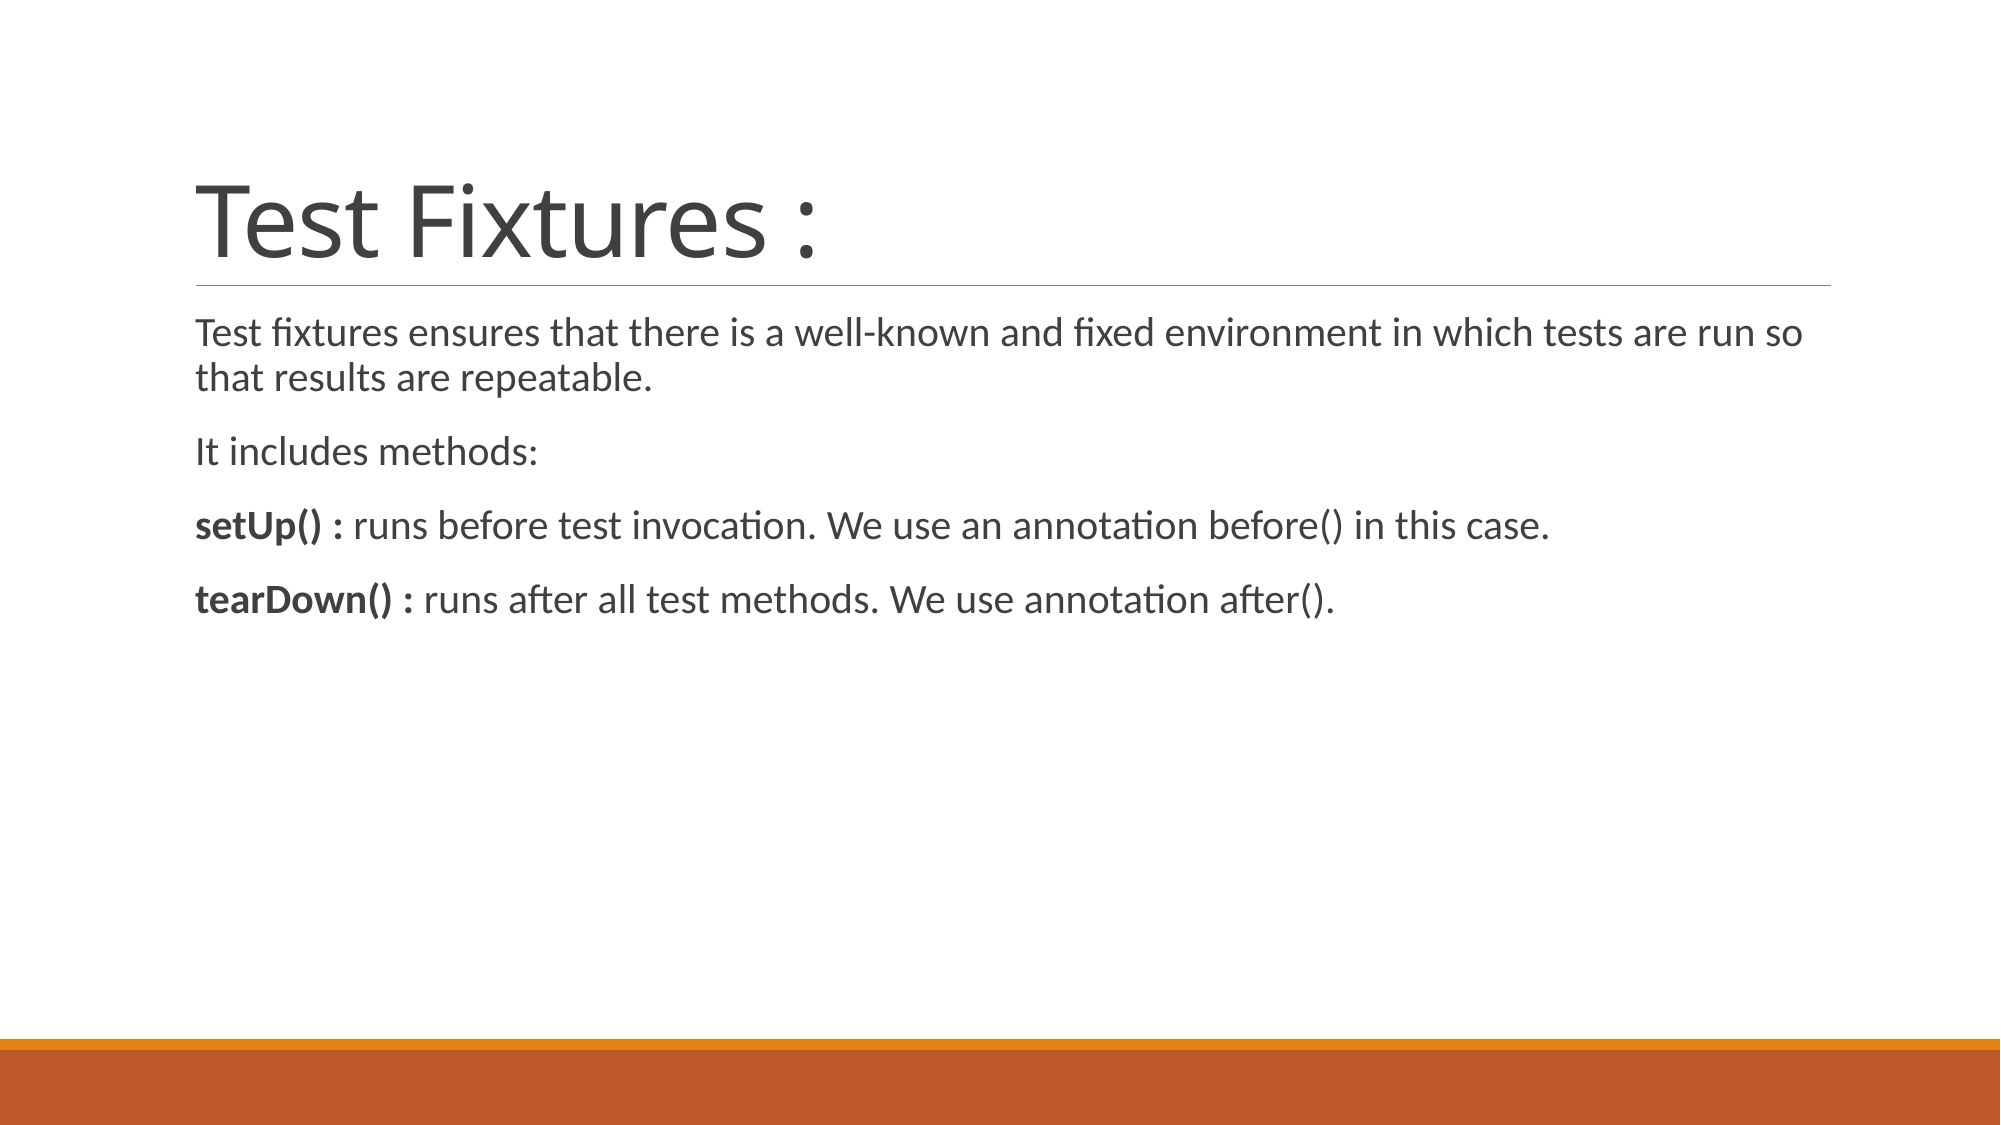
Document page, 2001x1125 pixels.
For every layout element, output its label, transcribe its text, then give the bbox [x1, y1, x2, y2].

list Test fixtures ensures that there is a well-known and fixed environment in which tests are run so that results are repeatable. It includes methods: setUp() : runs before test invocation. We use an annotation before() in this case. tearDown() : runs after all test methods. We use annotation after(). [180, 302, 1830, 963]
title Test Fixtures : [180, 47, 1830, 285]
